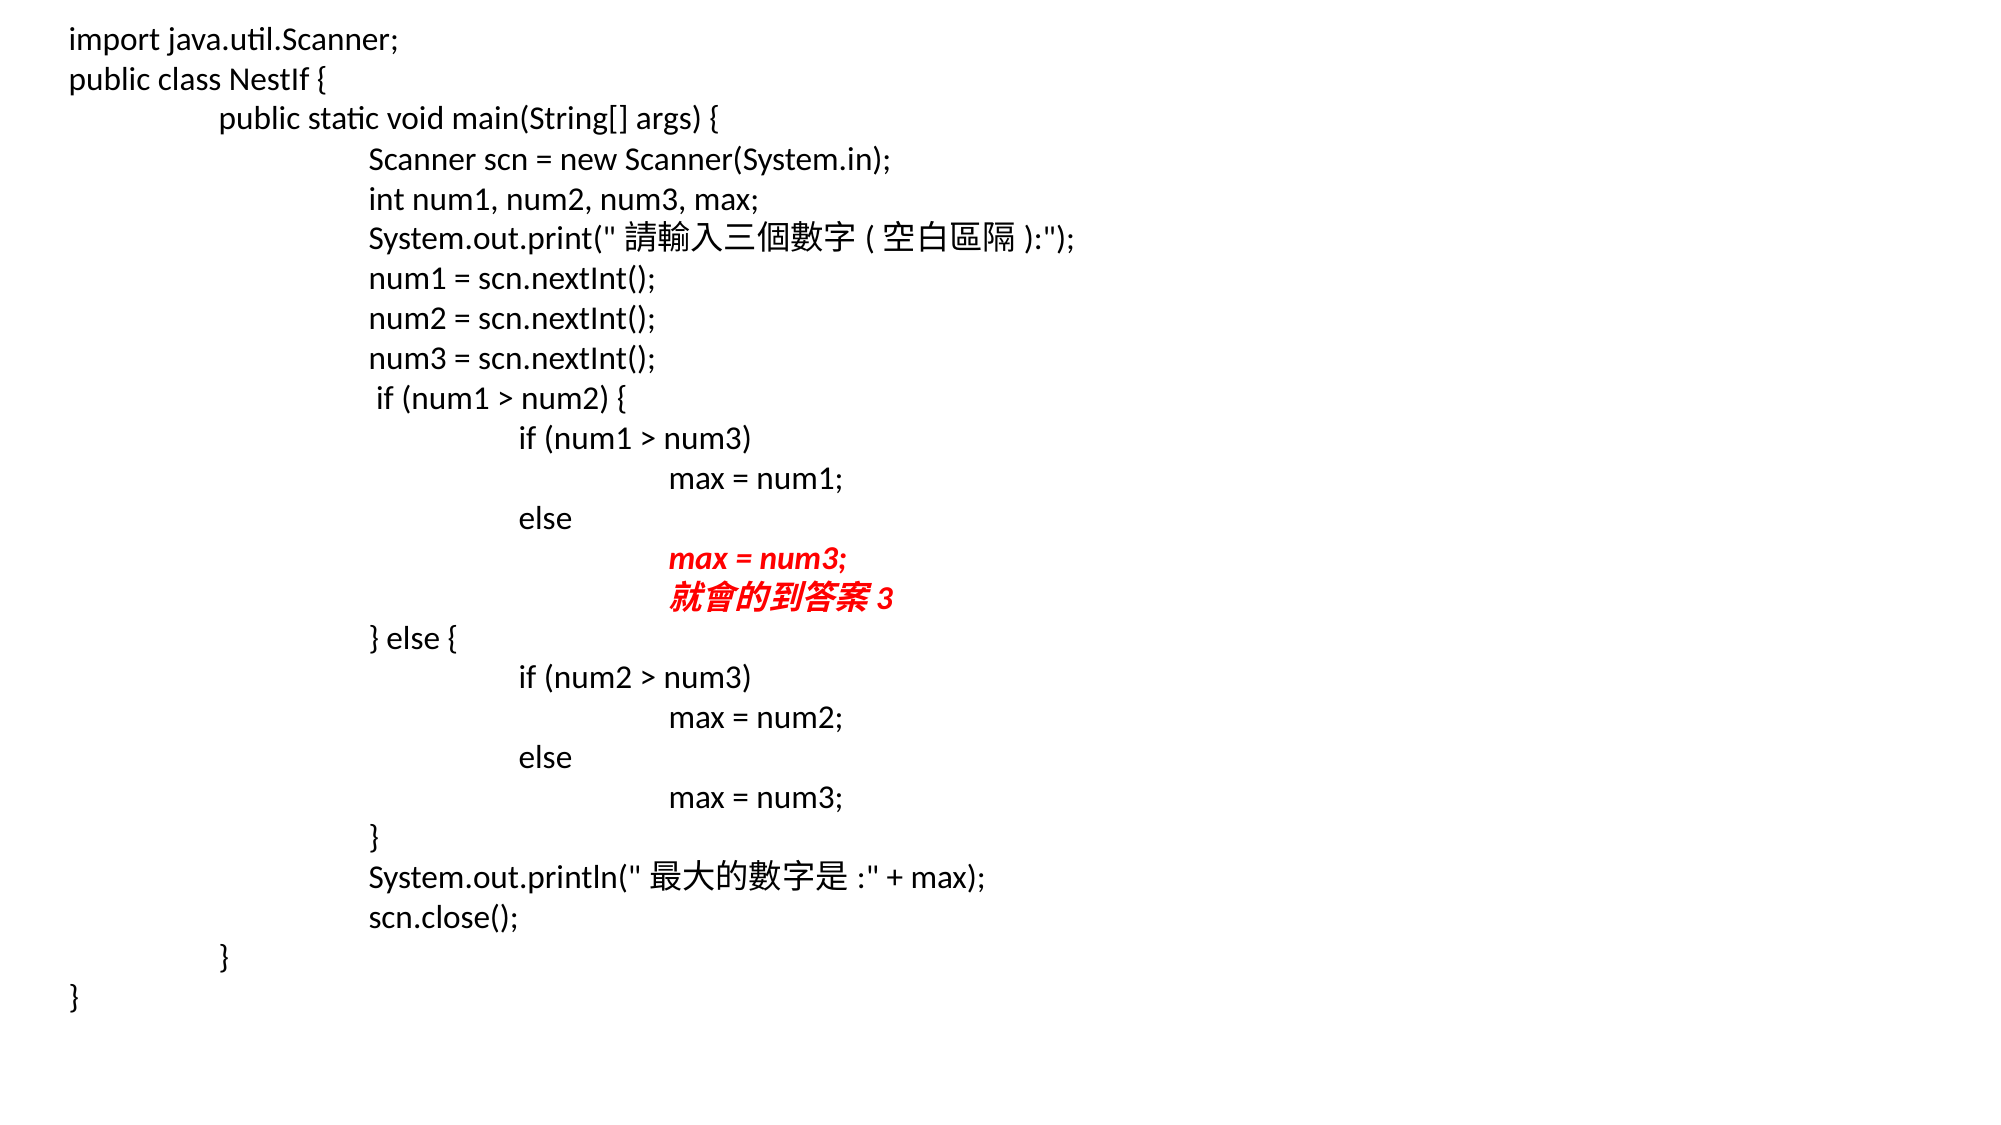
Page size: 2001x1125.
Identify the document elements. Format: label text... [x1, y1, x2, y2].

text_box import java.util.Scanner; public class NestIf { public static void main(String[] args) { Scanner scn = new Scanner(System.in); int num1, num2, num3, max; System.out.print("請輸入三個數字(空白區隔):"); num1 = scn.nextInt(); num2 = scn.nextInt(); num3 = scn.nextInt(); if (num1 > num2) { if (num1 > num3) max = num1; else max = num3; 就會的到答案3 } else { if (num2 > num3) max = num2; else max = num3; } System.out.println("最大的數字是:" + max); scn.close(); } } [53, 9, 1908, 1023]
